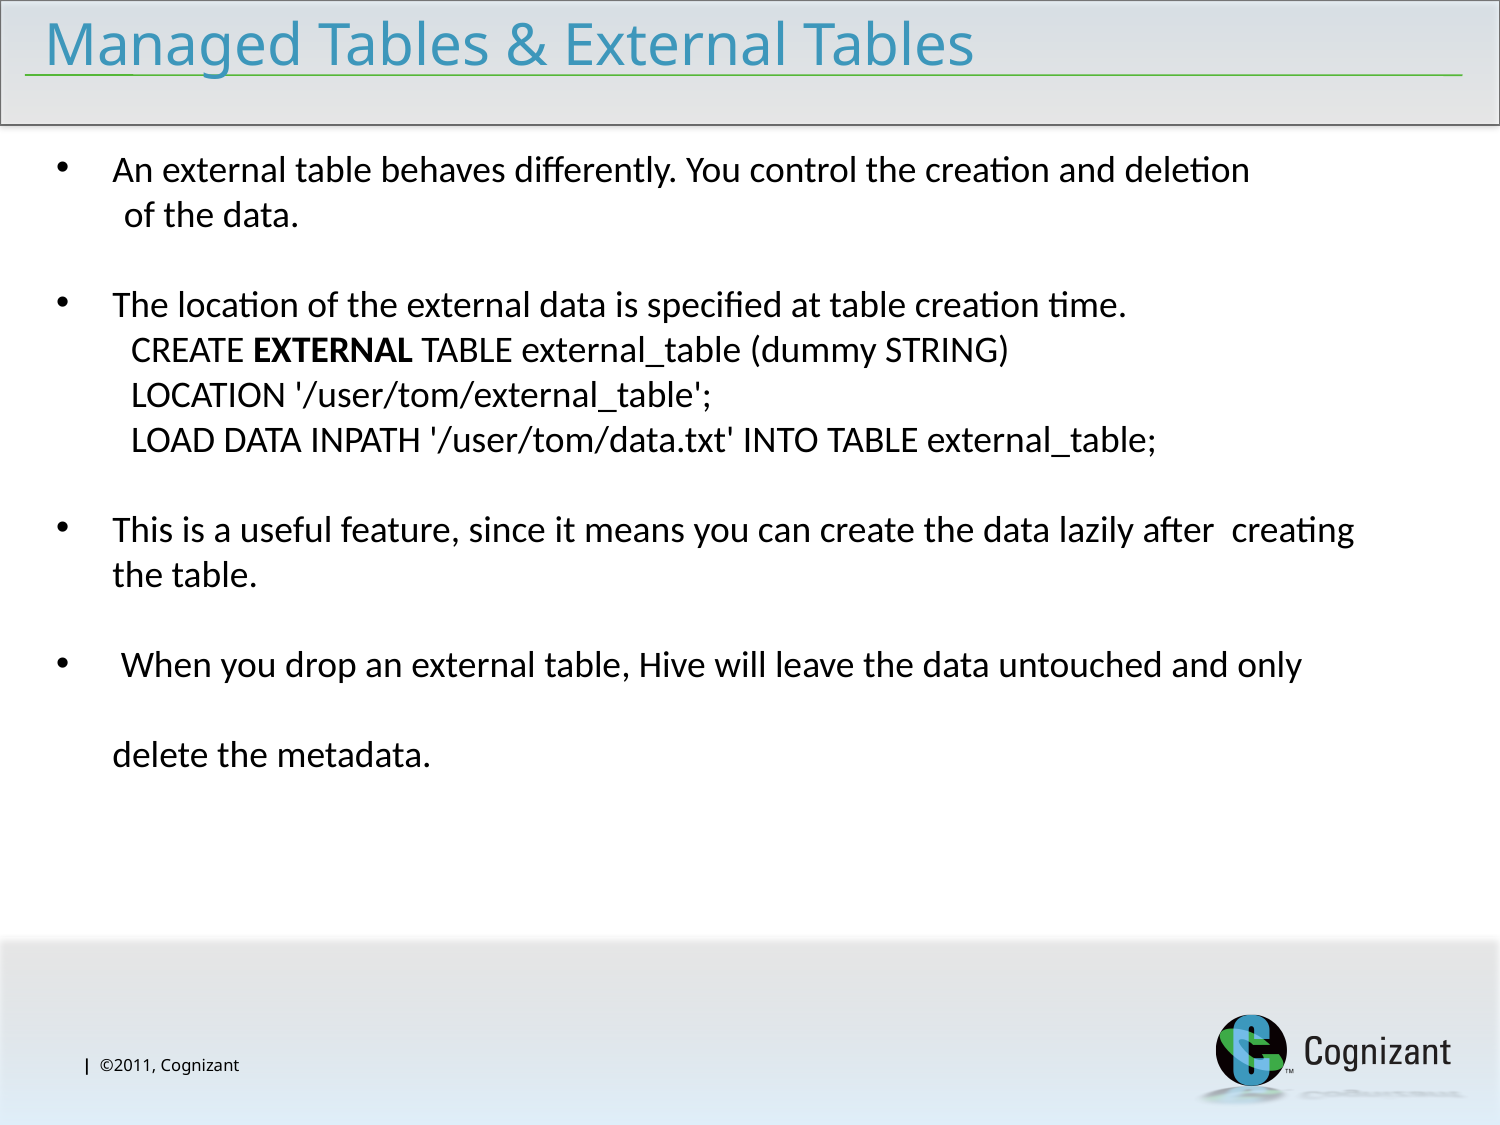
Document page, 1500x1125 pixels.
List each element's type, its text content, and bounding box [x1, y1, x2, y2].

title Managed Tables & External Tables [29, 0, 1443, 163]
text_box An external table behaves differently. You control the creation and deletion of the data. The location of the external data is specified at table creation time. CREATE EXTERNAL TABLE external_table (dummy STRING) LOCATION '/user/tom/external_table'; LOAD DATA INPATH '/user/tom/data.txt' INTO TABLE external_table; This is a useful feature, since it means you can create the data lazily after creating the table. When you drop an external table, Hive will leave the data untouched and only delete the metadata. [41, 137, 1377, 782]
picture [1165, 1006, 1488, 1125]
